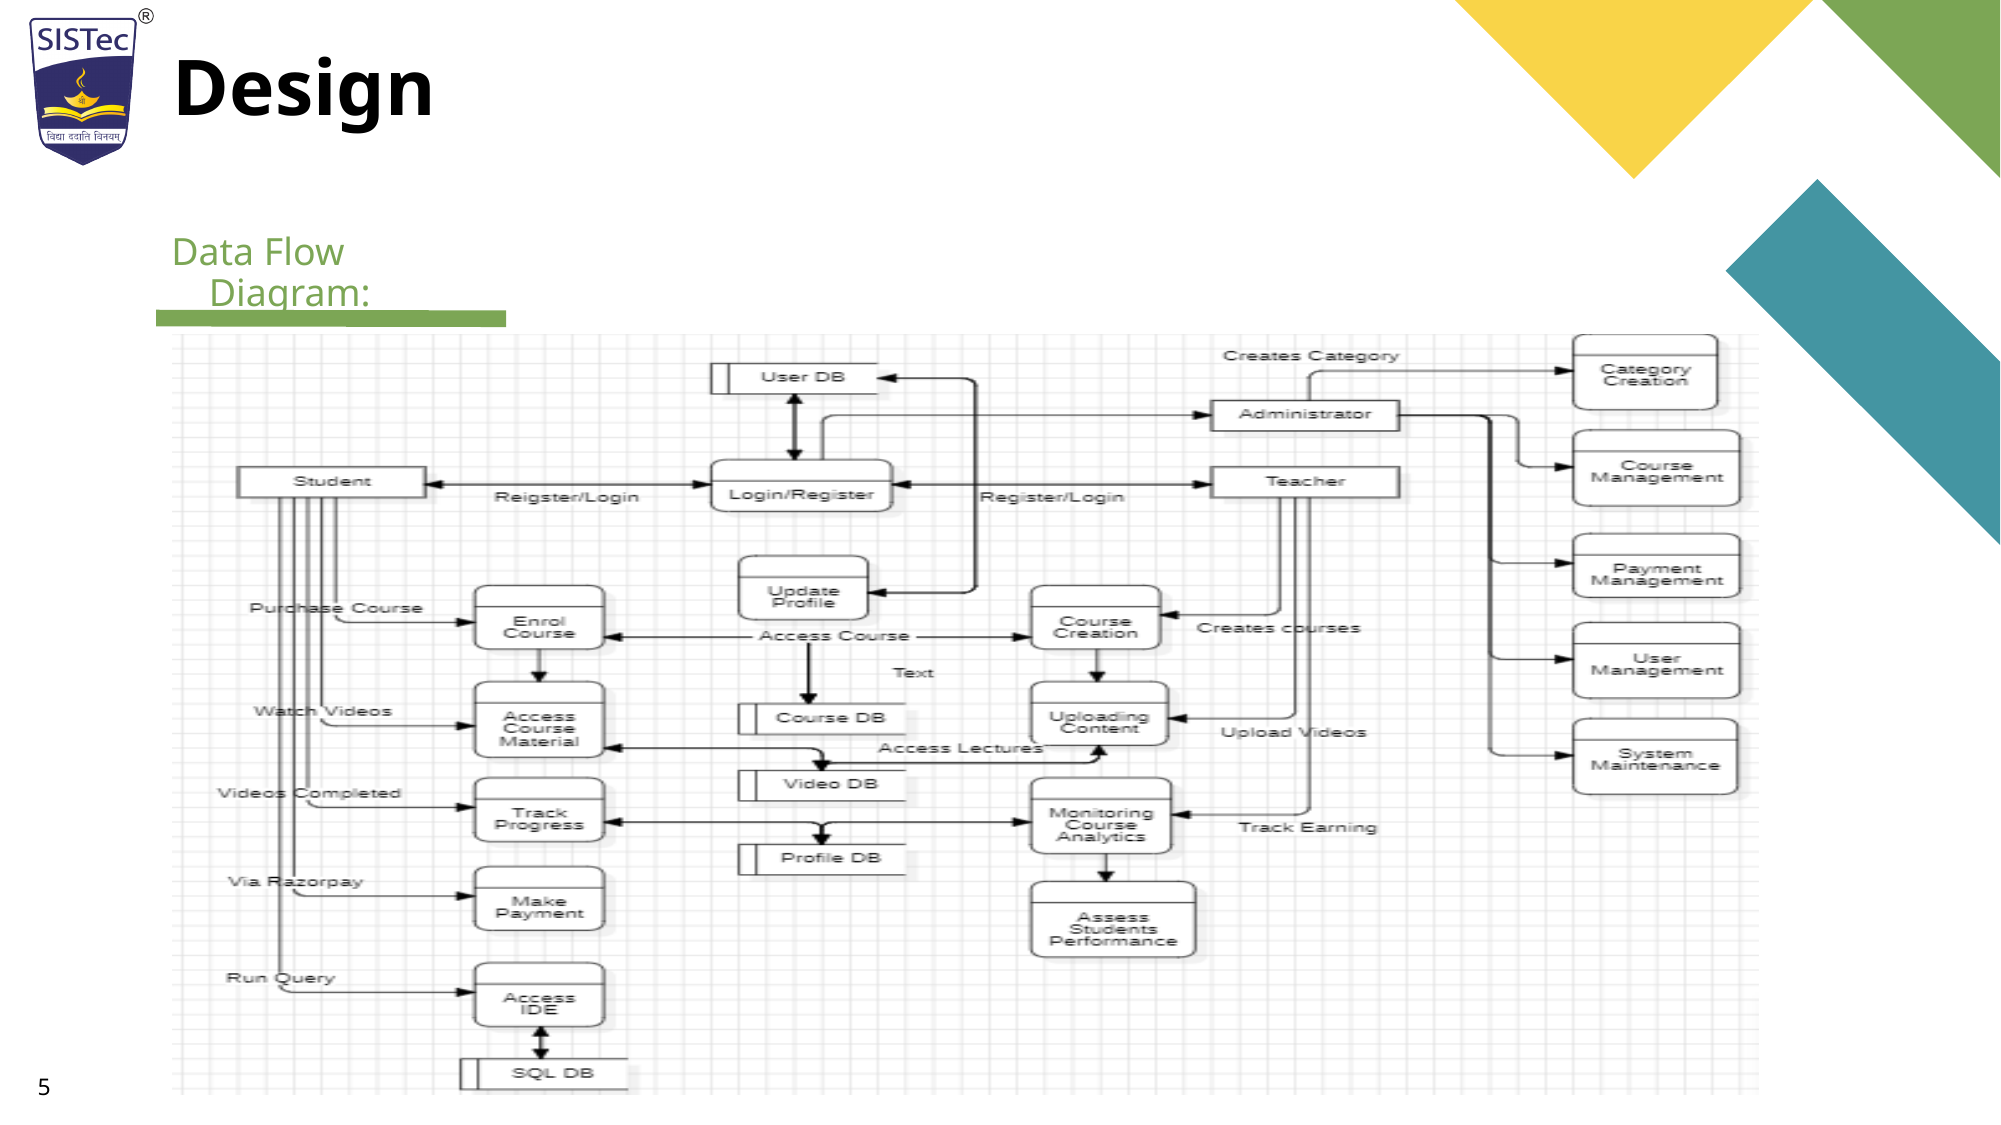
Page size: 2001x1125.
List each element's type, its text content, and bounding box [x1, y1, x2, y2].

picture [28, 8, 154, 167]
list Data Flow Diagram: [156, 225, 509, 278]
picture [172, 334, 1759, 1095]
title Design [172, 41, 443, 133]
slide_number 5 [37, 1072, 92, 1117]
